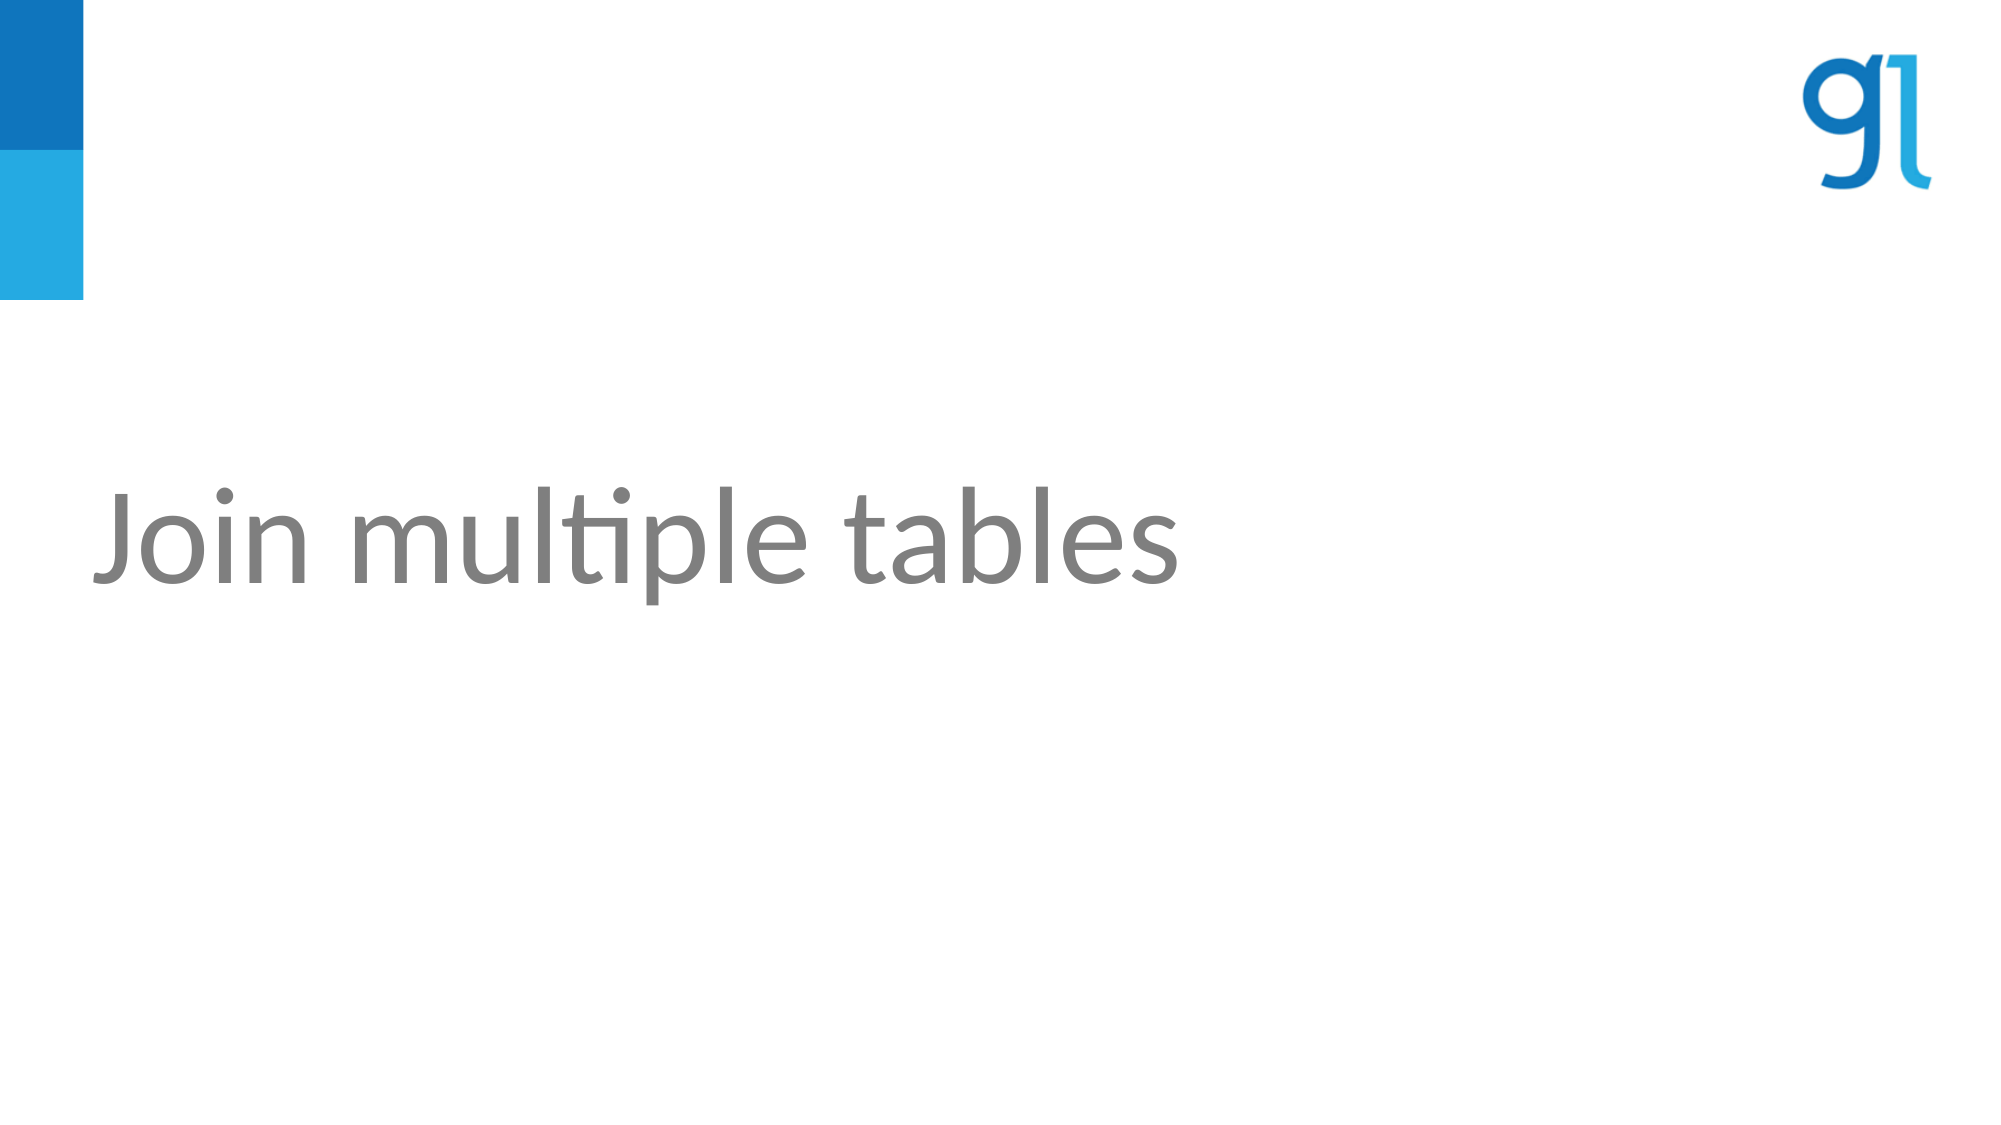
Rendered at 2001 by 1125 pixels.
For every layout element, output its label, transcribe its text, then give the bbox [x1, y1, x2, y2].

text_box [0, 149, 84, 300]
text_box [0, 0, 84, 149]
text_box Join multiple tables [84, 441, 1345, 620]
picture [1766, 22, 1967, 223]
